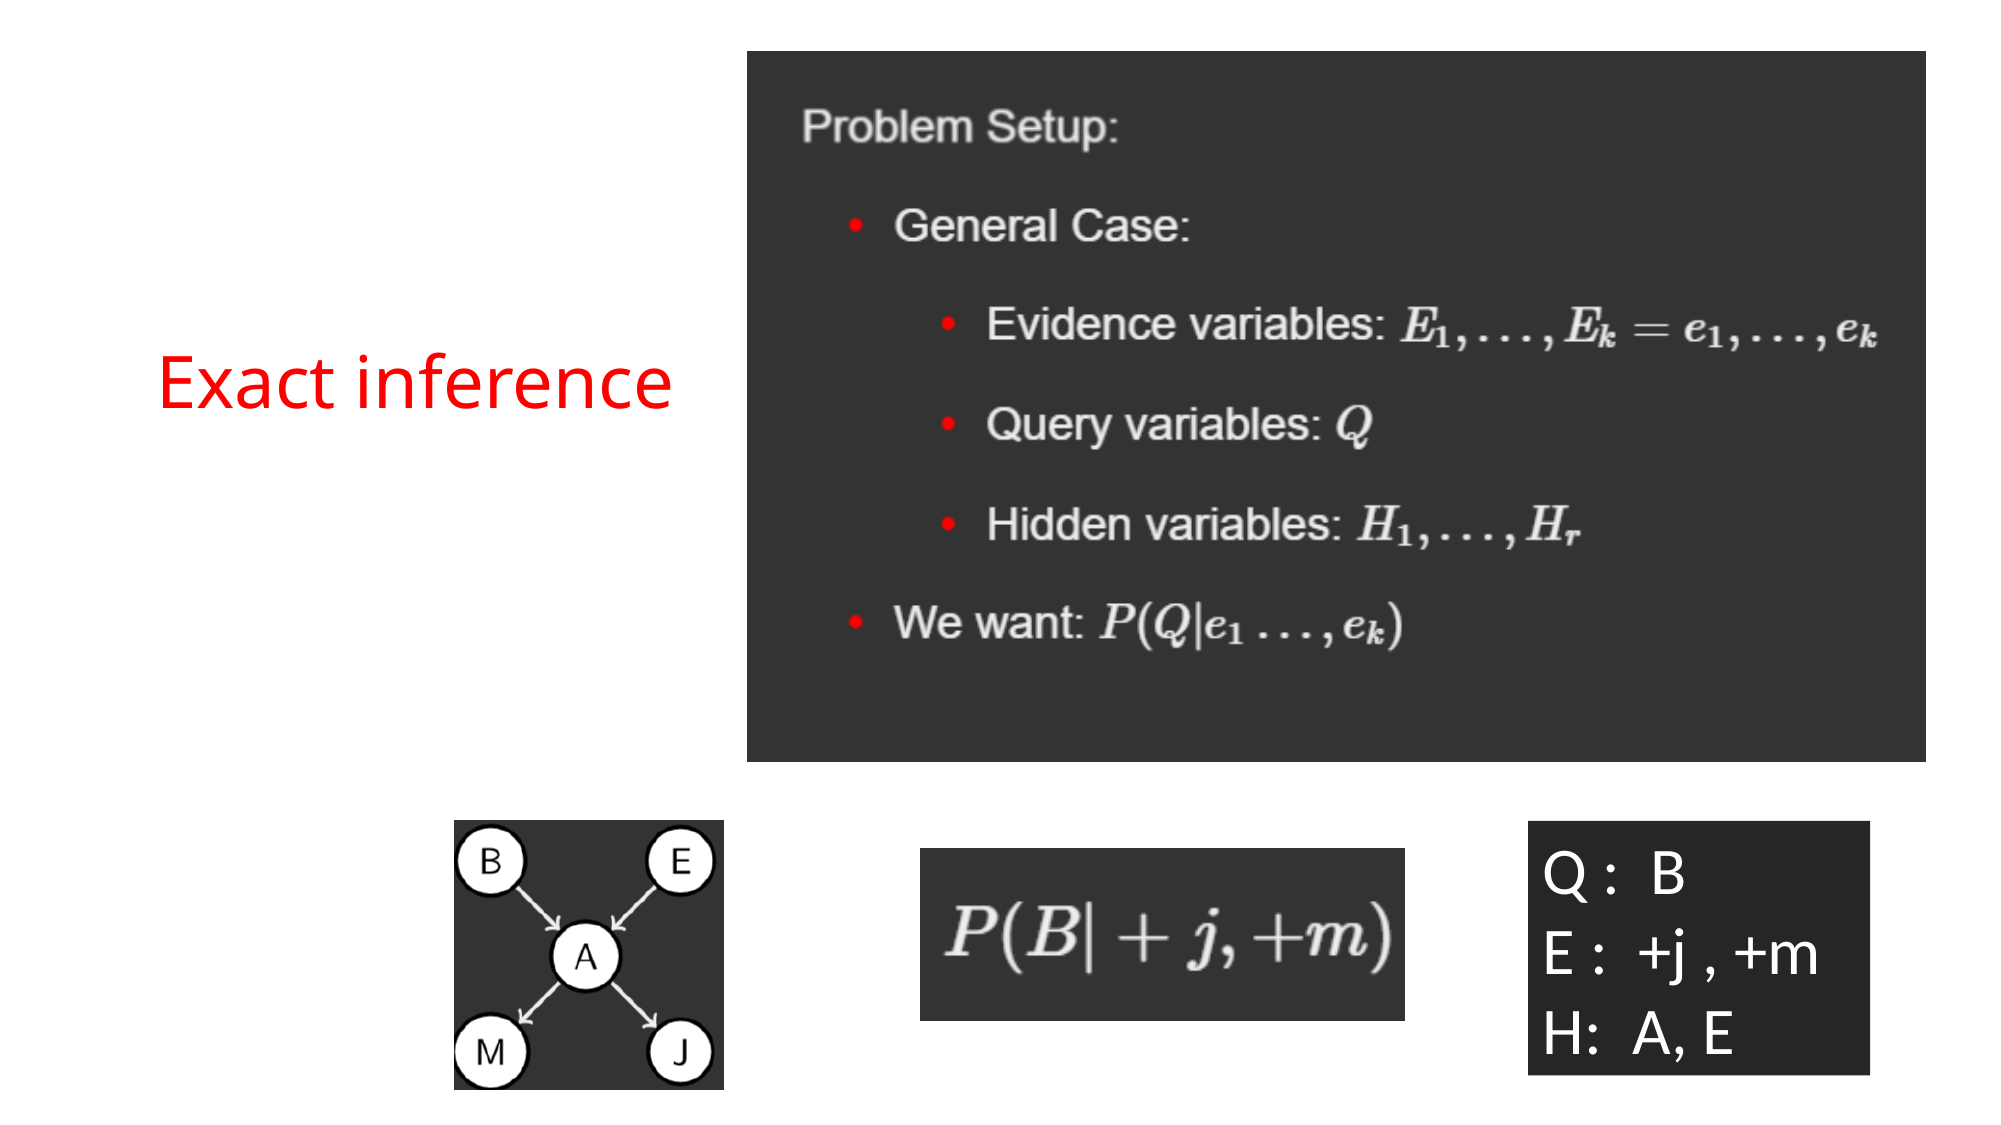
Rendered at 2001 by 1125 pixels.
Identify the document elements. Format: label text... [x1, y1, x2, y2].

text_box Q : B E : +j , +m H: A, E [1528, 820, 1871, 1076]
picture [454, 820, 724, 1090]
title Exact inference [125, 301, 706, 458]
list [747, 51, 1926, 762]
picture [920, 848, 1405, 1021]
